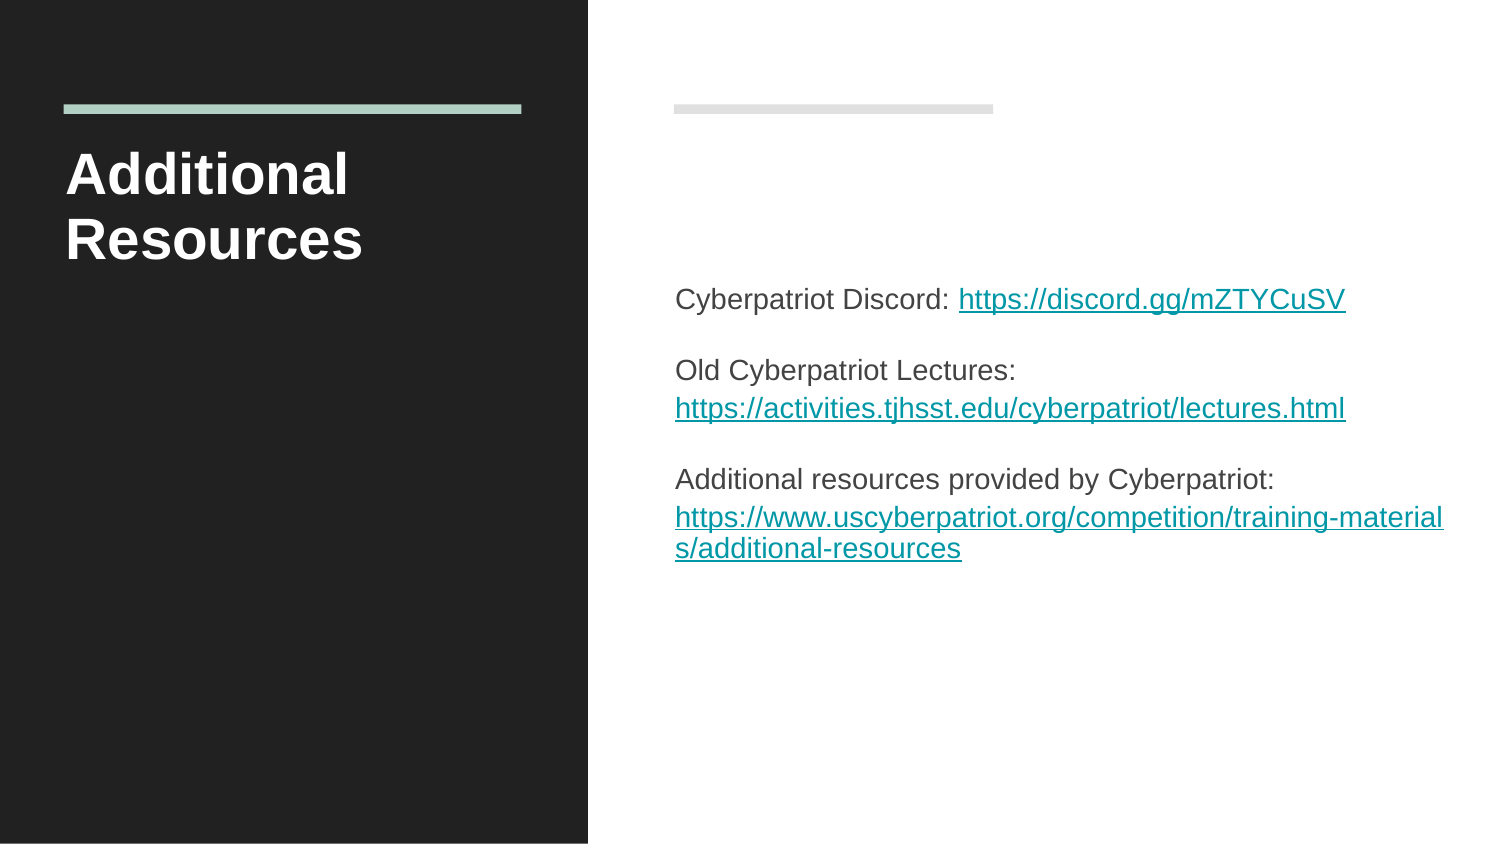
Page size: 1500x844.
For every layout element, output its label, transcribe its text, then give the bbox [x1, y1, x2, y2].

list Cyberpatriot Discord: https://discord.gg/mZTYCuSV Old Cyberpatriot Lectures: https://activities.tjhsst.edu/cyberpatriot/lectures.html Additional resources provided by Cyberpatriot: https://www.uscyberpatriot.org/competition/training-materials/additional-resources [659, 126, 1467, 752]
title Additional Resources [50, 126, 521, 743]
